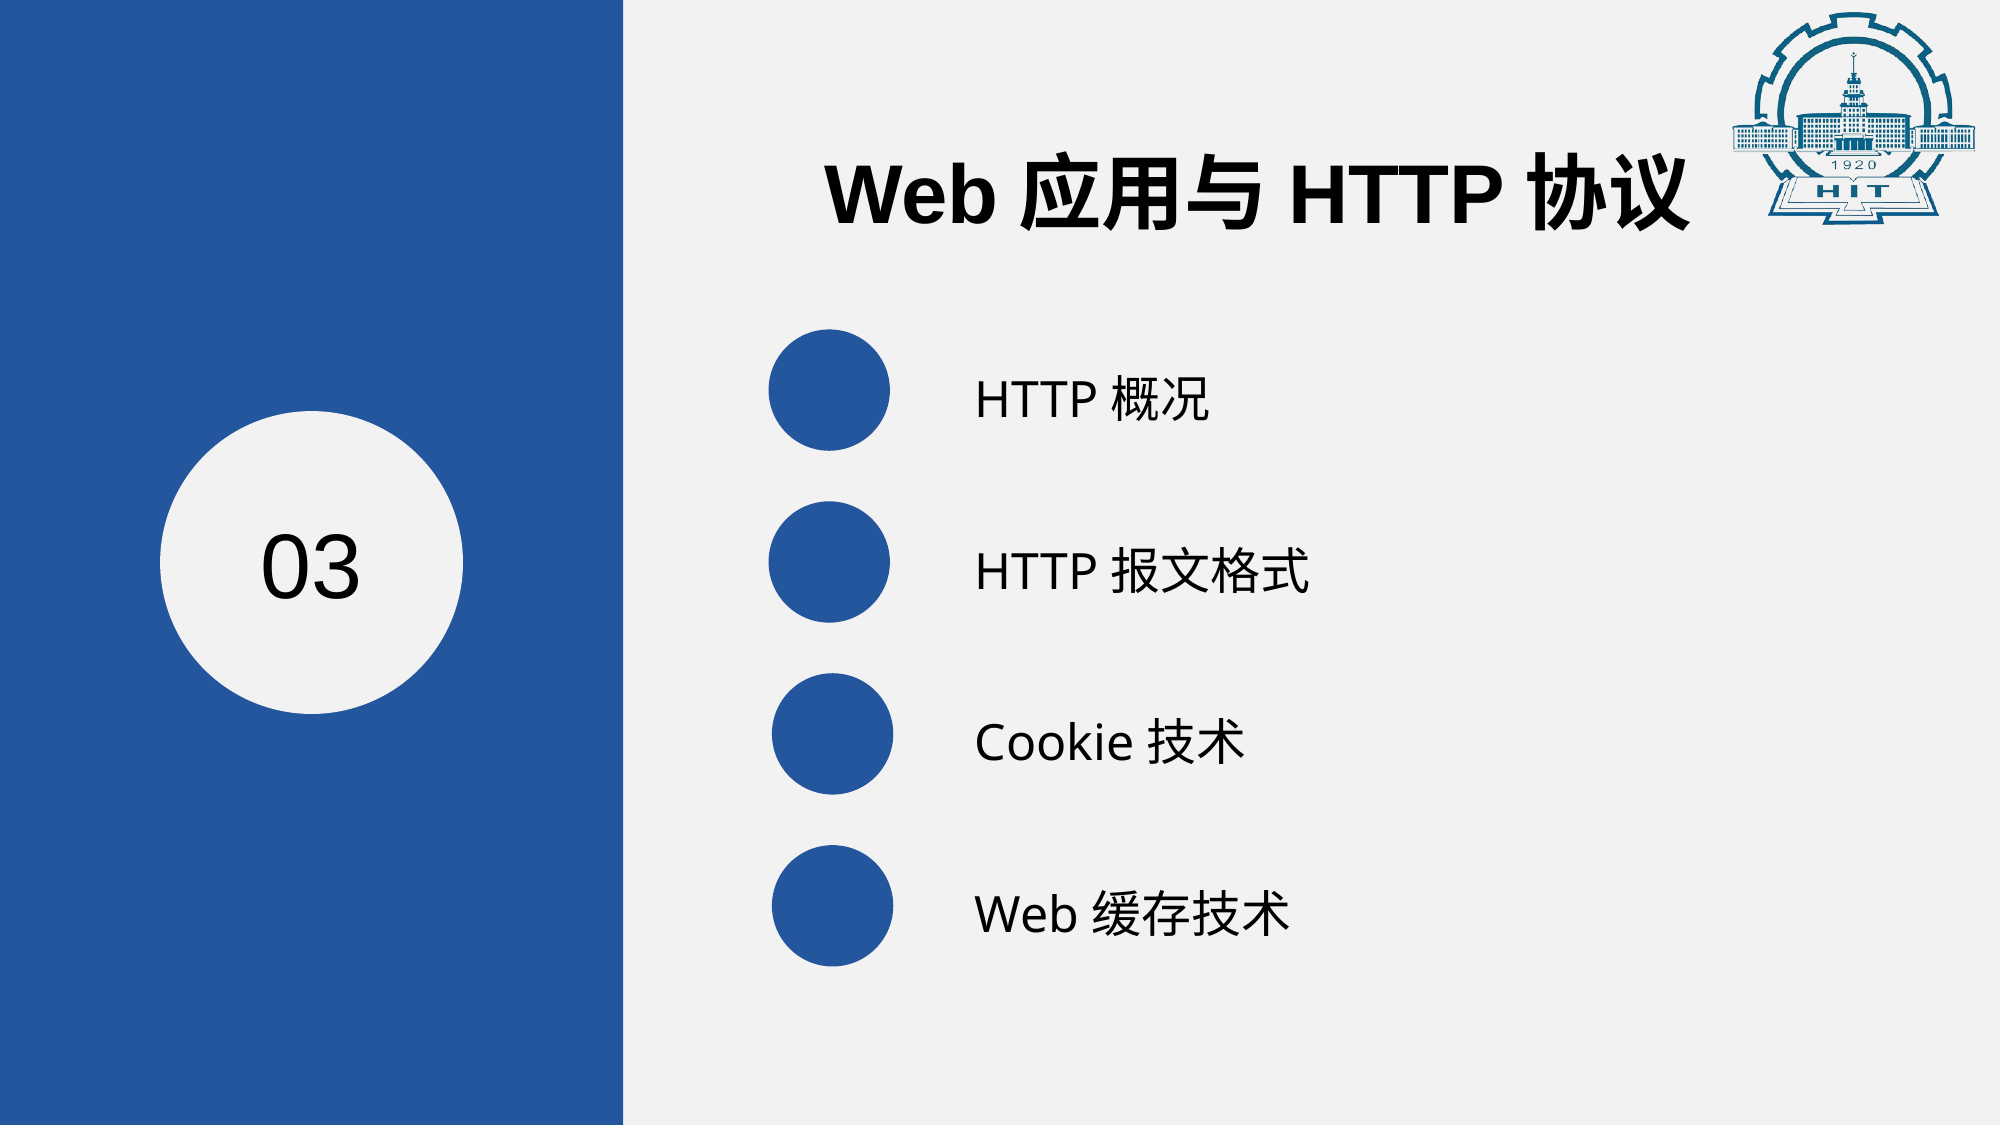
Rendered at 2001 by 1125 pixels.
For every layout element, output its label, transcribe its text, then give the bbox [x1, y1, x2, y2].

text_box HTTP概况 [959, 345, 1934, 435]
text_box [767, 500, 891, 624]
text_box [160, 411, 463, 714]
text_box Web应用与HTTP协议 [809, 132, 1707, 248]
text_box Web缓存技术 [959, 860, 1934, 951]
text_box [770, 844, 895, 968]
text_box HTTP报文格式 [959, 516, 1934, 607]
picture [1710, 0, 2000, 239]
text_box [770, 672, 895, 796]
text_box [767, 328, 891, 452]
text_box [0, 0, 624, 1125]
text_box Cookie技术 [959, 688, 1934, 779]
